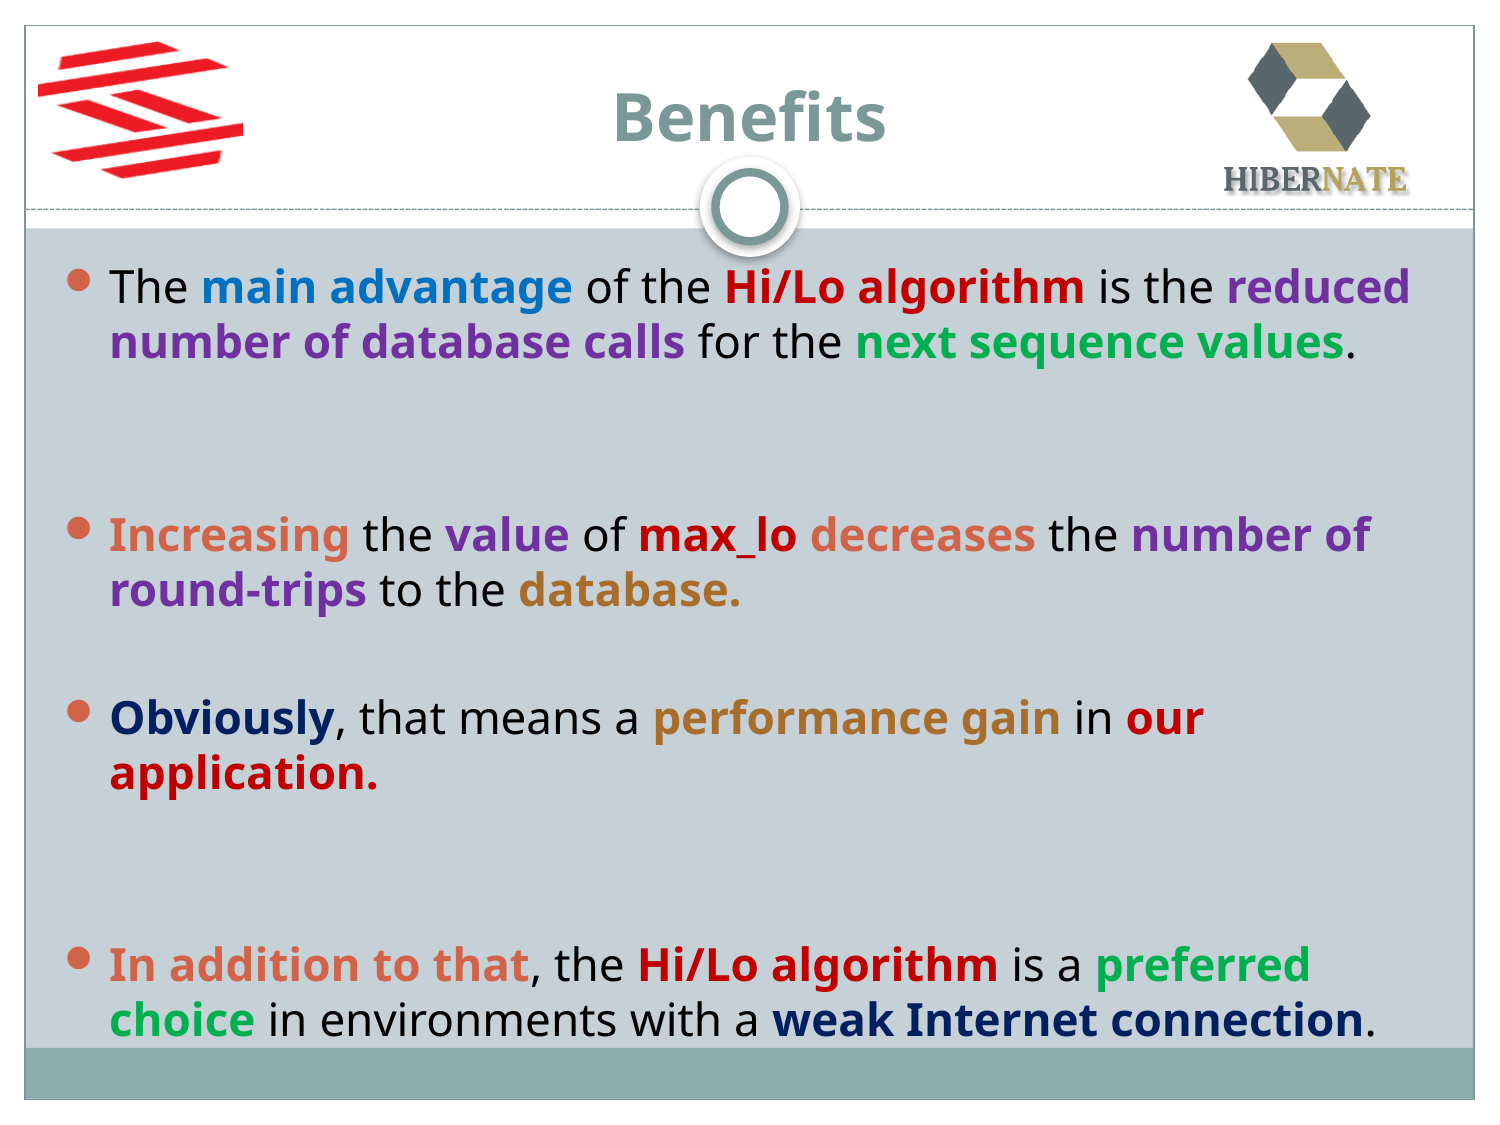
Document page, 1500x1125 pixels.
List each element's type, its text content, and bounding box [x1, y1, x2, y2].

picture [37, 40, 243, 185]
title Benefits [237, 37, 1450, 162]
picture [1223, 42, 1411, 197]
list The main advantage of the Hi/Lo algorithm is the reduced number of database calls for the next sequence values. Increasing the value of max_lo decreases the number of round-trips to the database. Obviously, that means a performance gain in our application. In addition to that, the Hi/Lo algorithm is a preferred choice in environments with a weak Internet connection. [49, 250, 1445, 1001]
